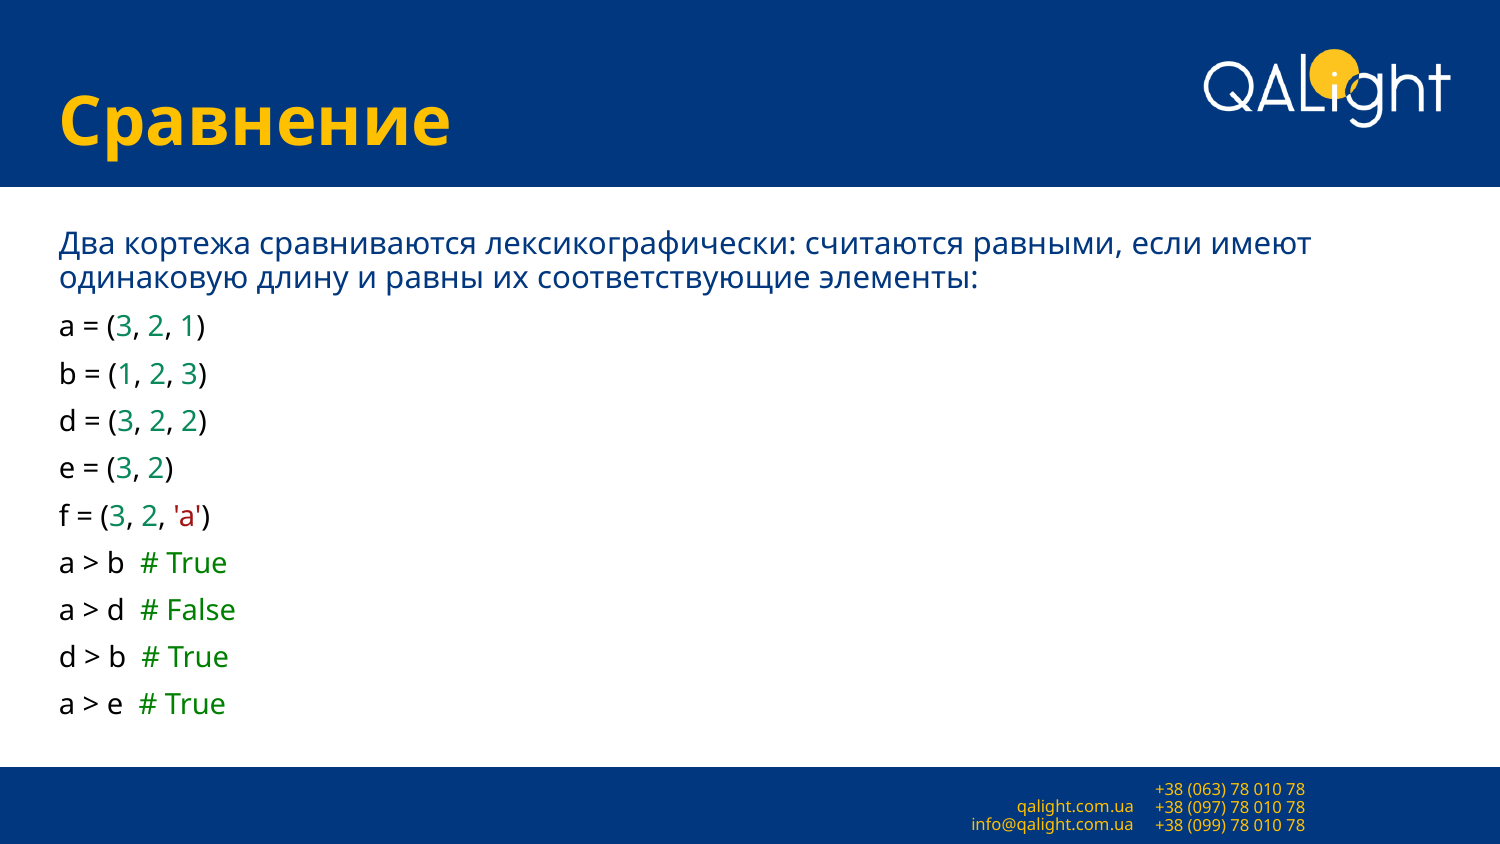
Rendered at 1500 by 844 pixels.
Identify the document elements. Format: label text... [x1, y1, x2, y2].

subtitle Два кортежа сравниваются лексикографически: считаются равными, если имеют одинаковую длину и равны их соответствующие элементы: a = (3, 2, 1) b = (1, 2, 3) d = (3, 2, 2) e = (3, 2) f = (3, 2, 'a') a > b # True a > d # False d > b # True a > e # True [47, 216, 1448, 763]
picture [1200, 48, 1453, 130]
title Сравнение [47, 15, 1187, 172]
